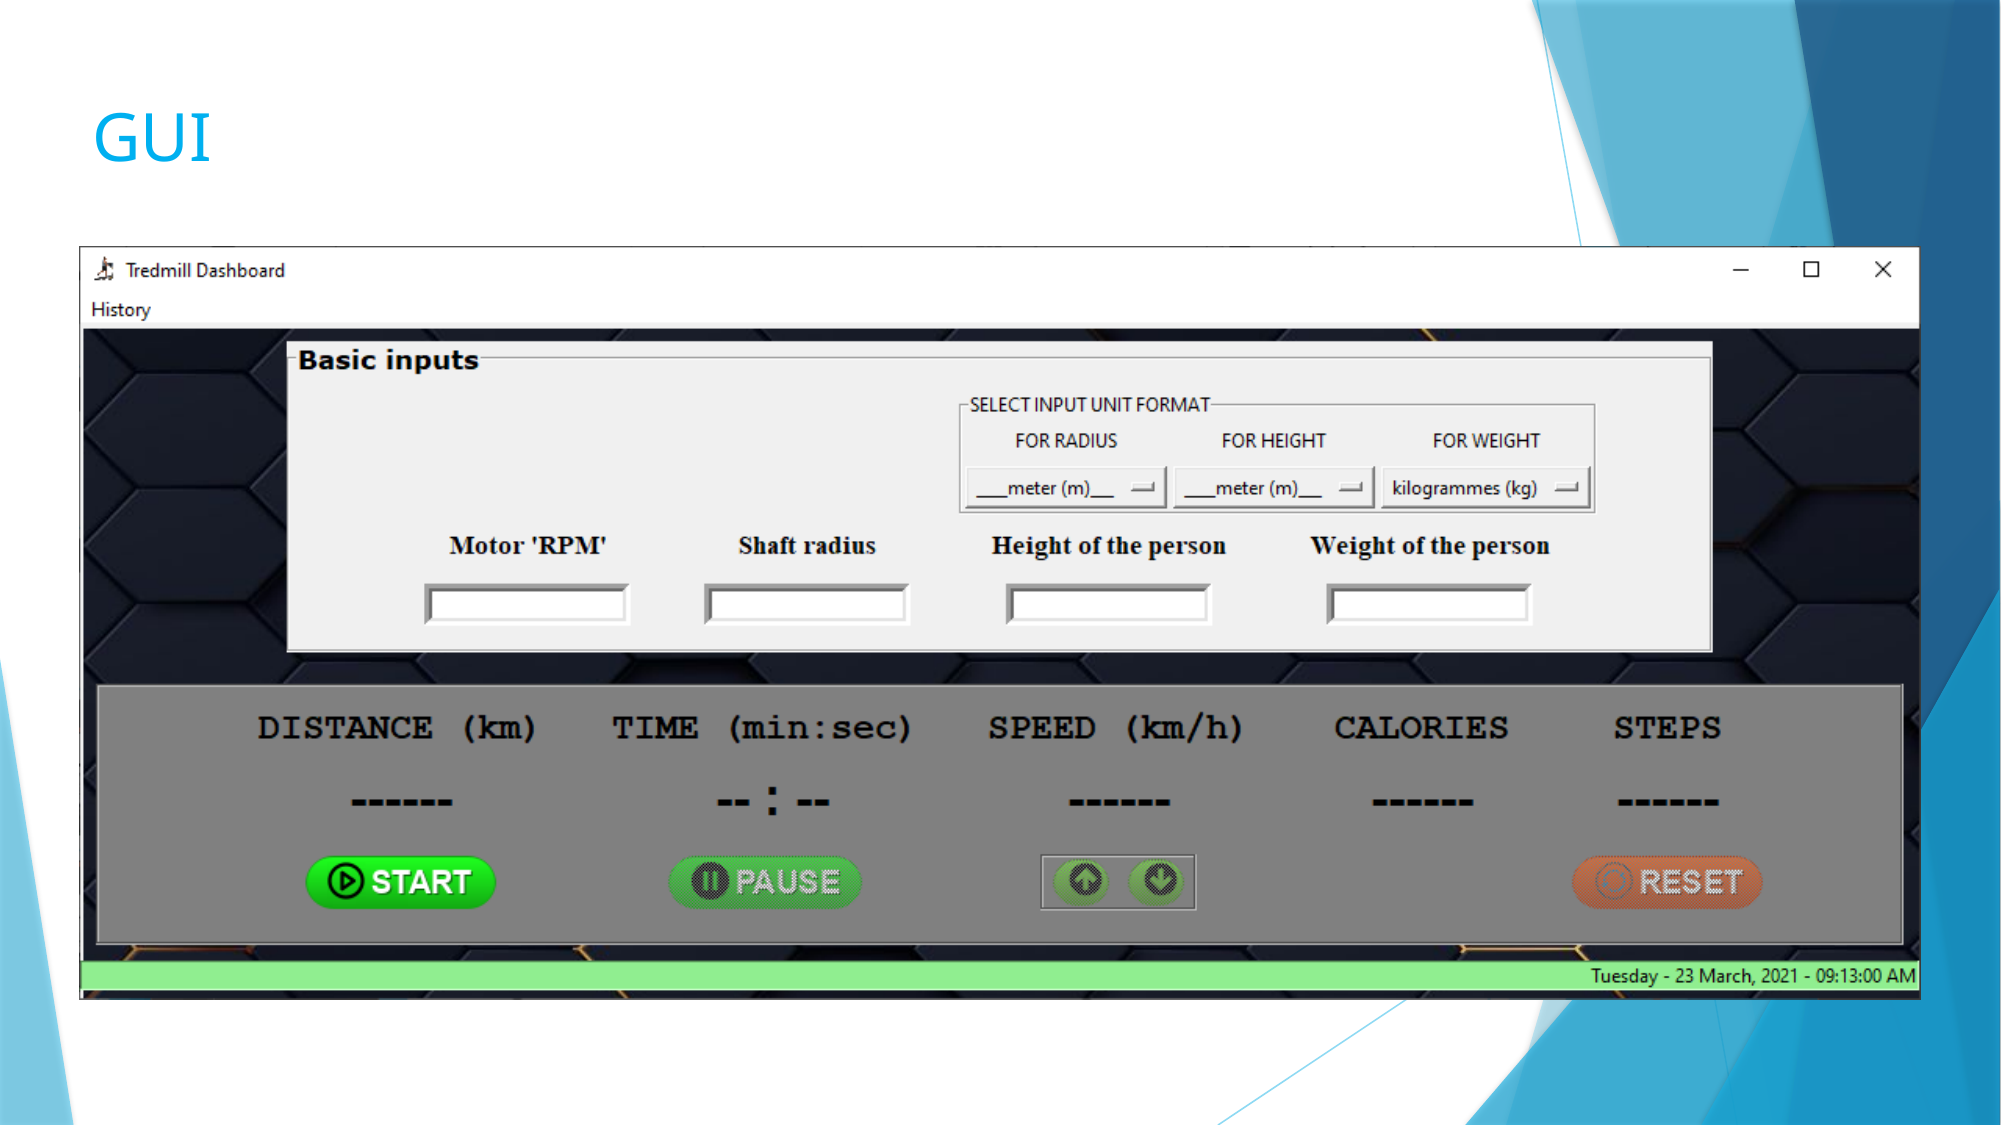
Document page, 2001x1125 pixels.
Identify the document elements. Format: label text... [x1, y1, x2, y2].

picture [79, 246, 1921, 1001]
text_box GUI [77, 87, 1164, 183]
